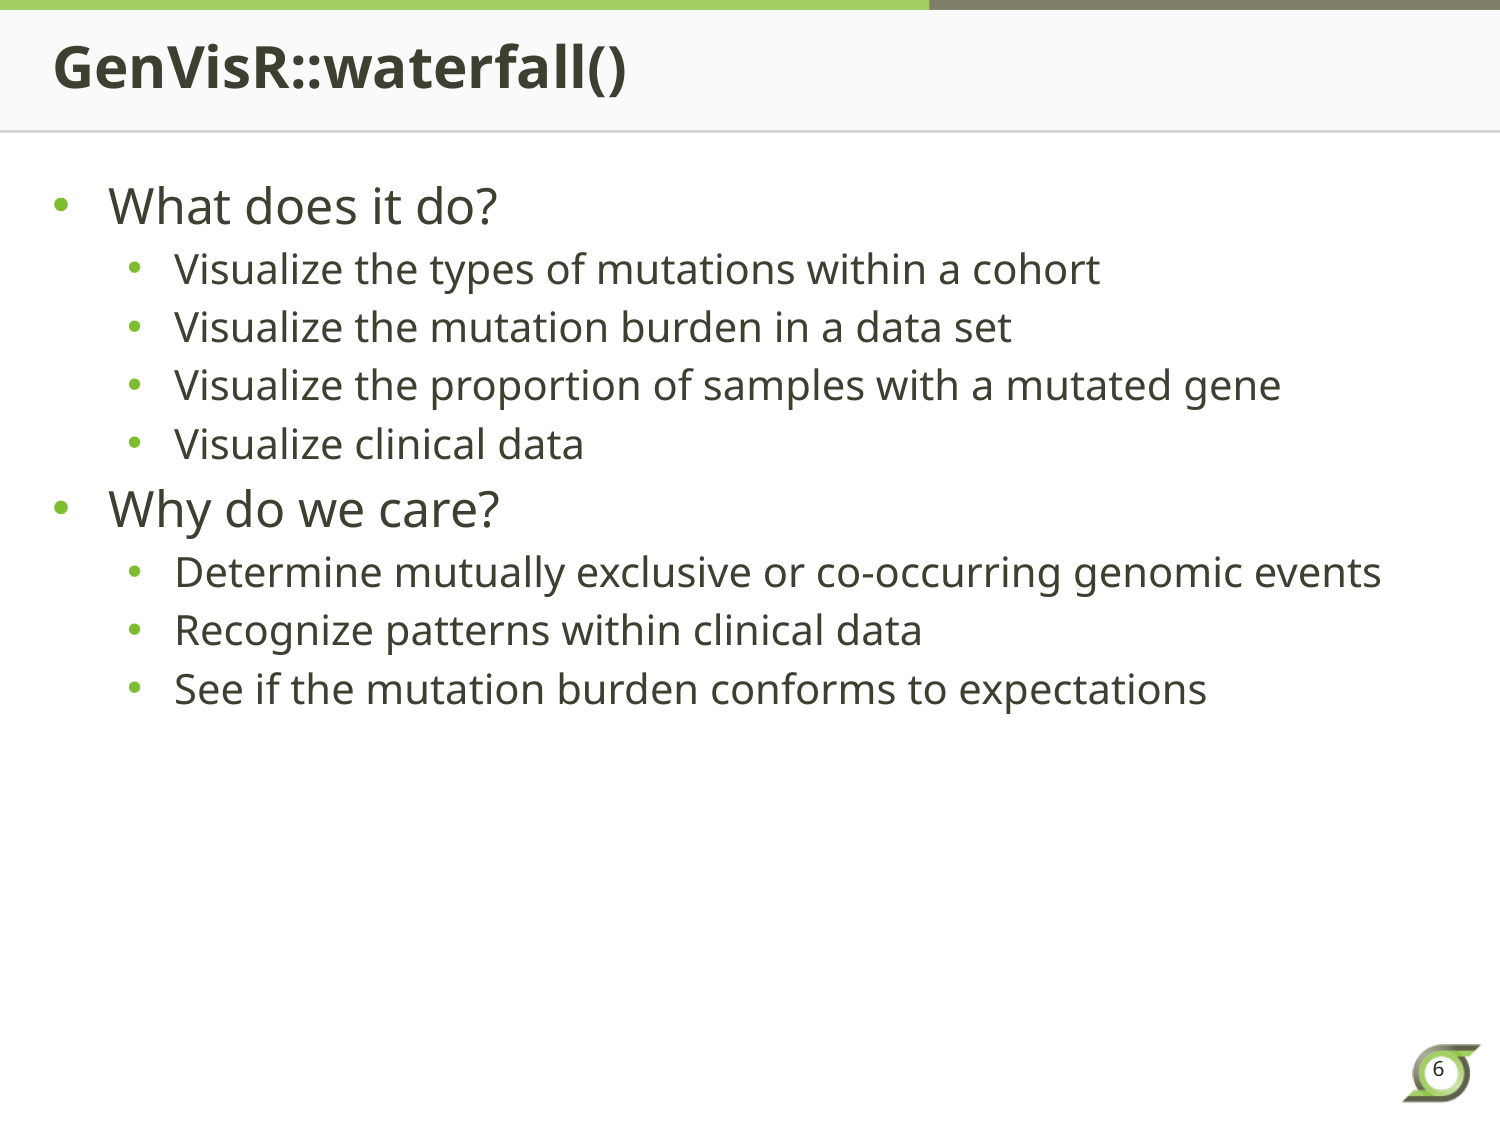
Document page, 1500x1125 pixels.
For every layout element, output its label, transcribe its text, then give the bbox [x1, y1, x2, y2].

list What does it do? Visualize the types of mutations within a cohort Visualize the mutation burden in a data set Visualize the proportion of samples with a mutated gene Visualize clinical data Why do we care? Determine mutually exclusive or co-occurring genomic events Recognize patterns within clinical data See if the mutation burden conforms to expectations [37, 166, 1454, 1007]
title GenVisR::waterfall() [37, 18, 1454, 112]
